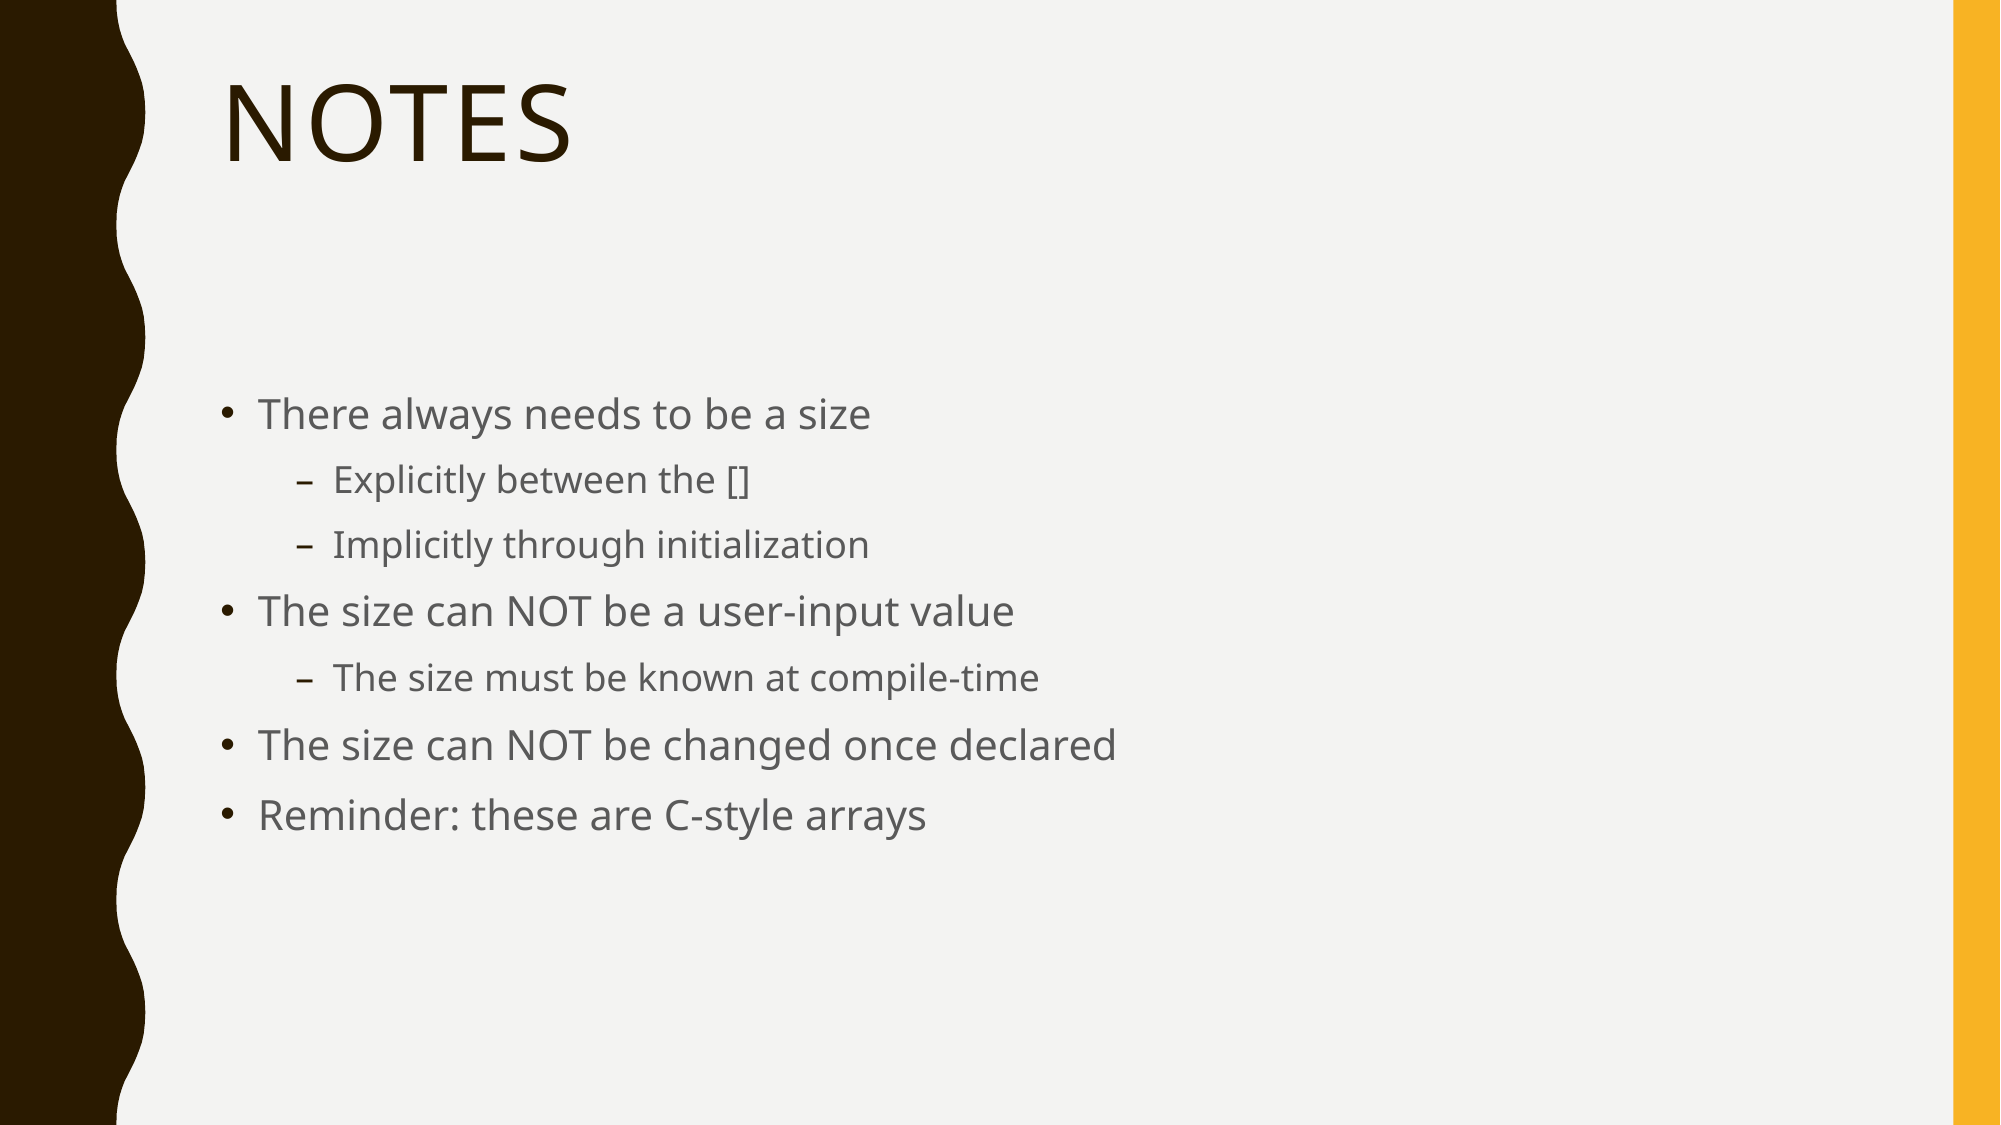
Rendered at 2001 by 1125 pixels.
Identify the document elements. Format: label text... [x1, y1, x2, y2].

title Notes [205, 62, 1875, 308]
list There always needs to be a size Explicitly between the [] Implicitly through initialization The size can NOT be a user-input value The size must be known at compile-time The size can NOT be changed once declared Reminder: these are C-style arrays [205, 375, 1875, 965]
